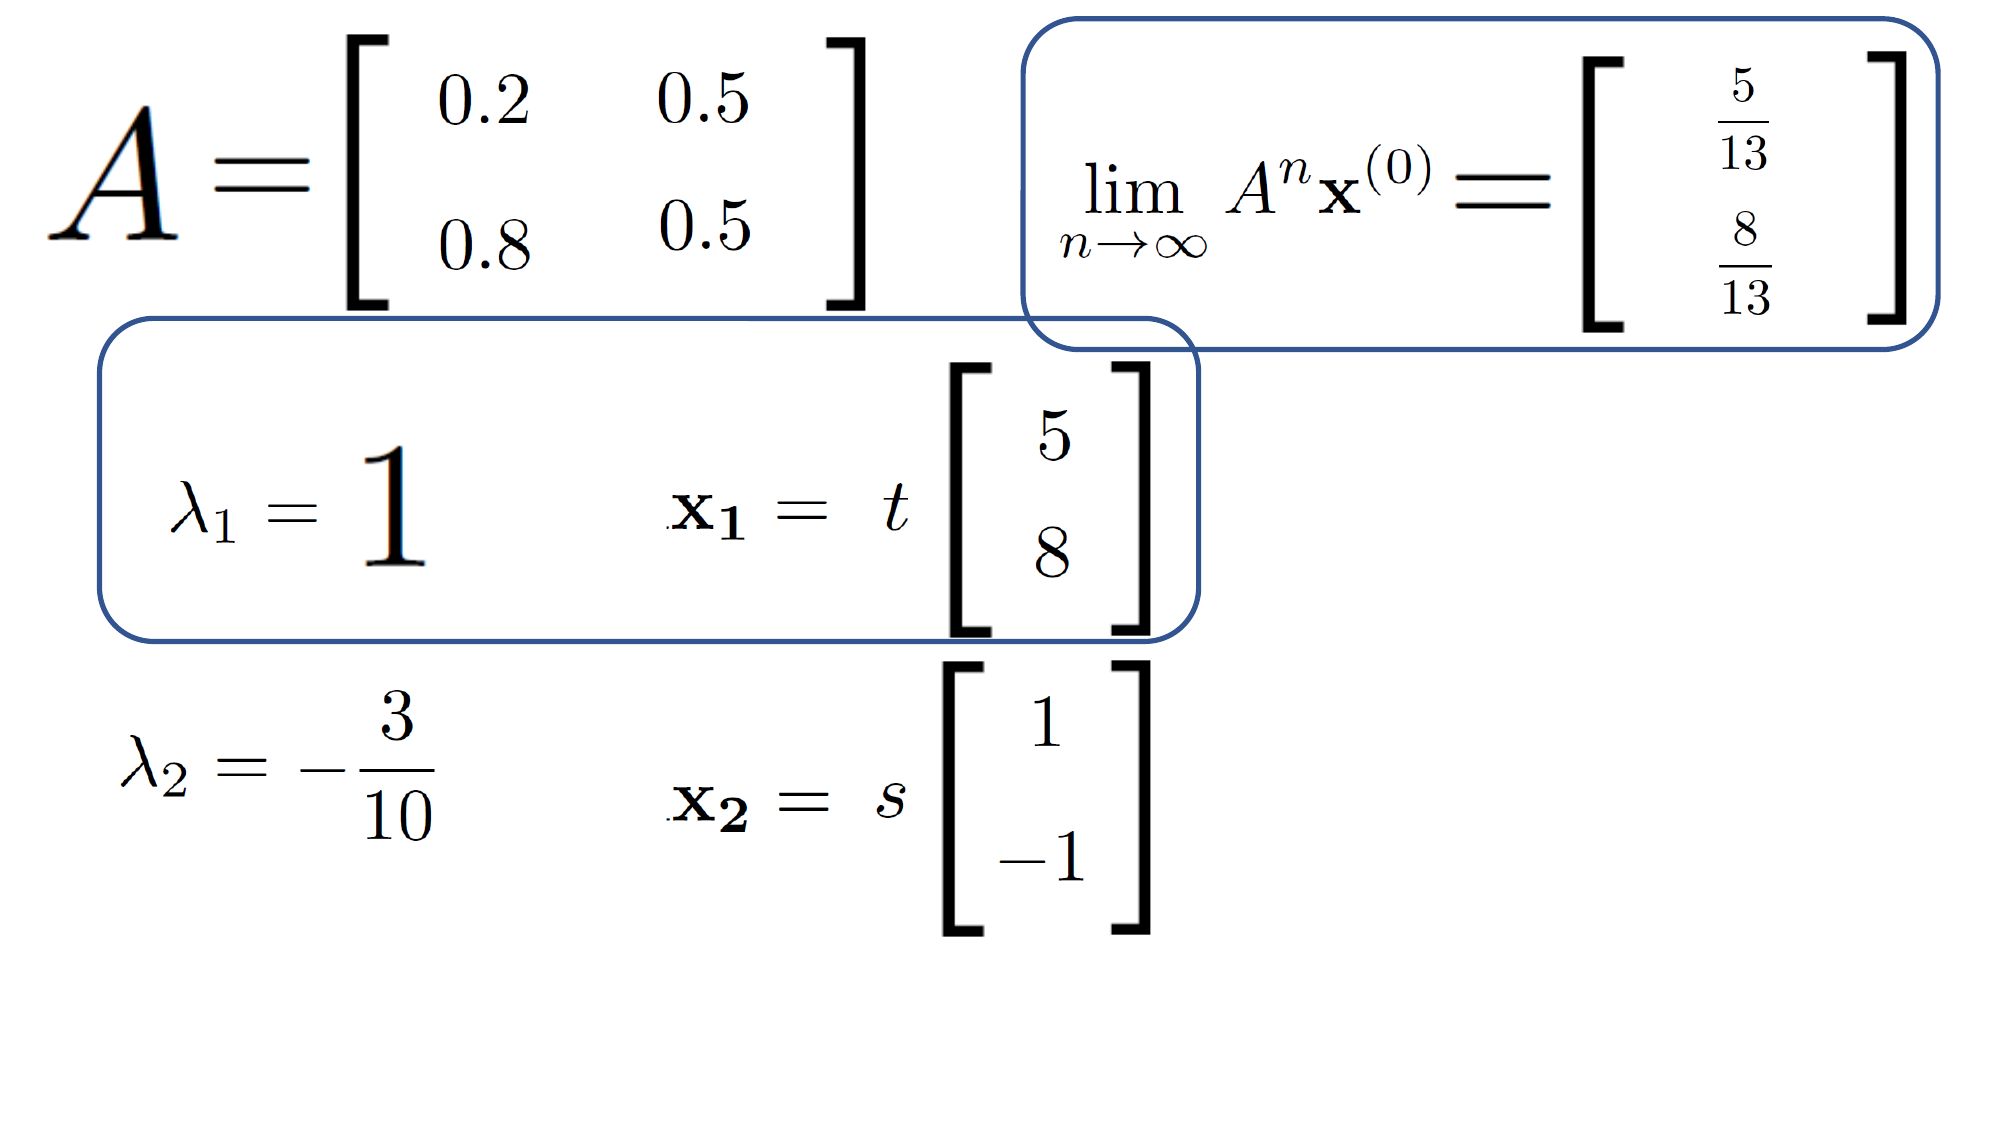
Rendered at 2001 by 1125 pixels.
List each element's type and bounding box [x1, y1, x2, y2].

picture [937, 346, 1095, 957]
picture [874, 781, 907, 819]
picture [1024, 685, 1069, 763]
picture [1577, 40, 1632, 352]
picture [652, 183, 758, 267]
text_box [1022, 17, 1940, 351]
picture [1029, 393, 1078, 476]
picture [432, 203, 535, 276]
picture [341, 18, 396, 330]
picture [119, 683, 443, 846]
picture [191, 127, 320, 222]
picture [875, 475, 908, 539]
picture [165, 419, 462, 602]
picture [816, 27, 876, 328]
picture [1101, 351, 1162, 951]
text_box [98, 317, 1101, 643]
picture [42, 86, 189, 263]
picture [424, 51, 543, 147]
picture [1857, 41, 1917, 342]
picture [666, 770, 836, 842]
picture [650, 55, 756, 139]
picture [666, 475, 839, 551]
picture [1713, 63, 1777, 173]
picture [1049, 118, 1560, 265]
text_box [1162, 351, 1200, 640]
picture [1712, 209, 1778, 319]
picture [1023, 514, 1078, 586]
